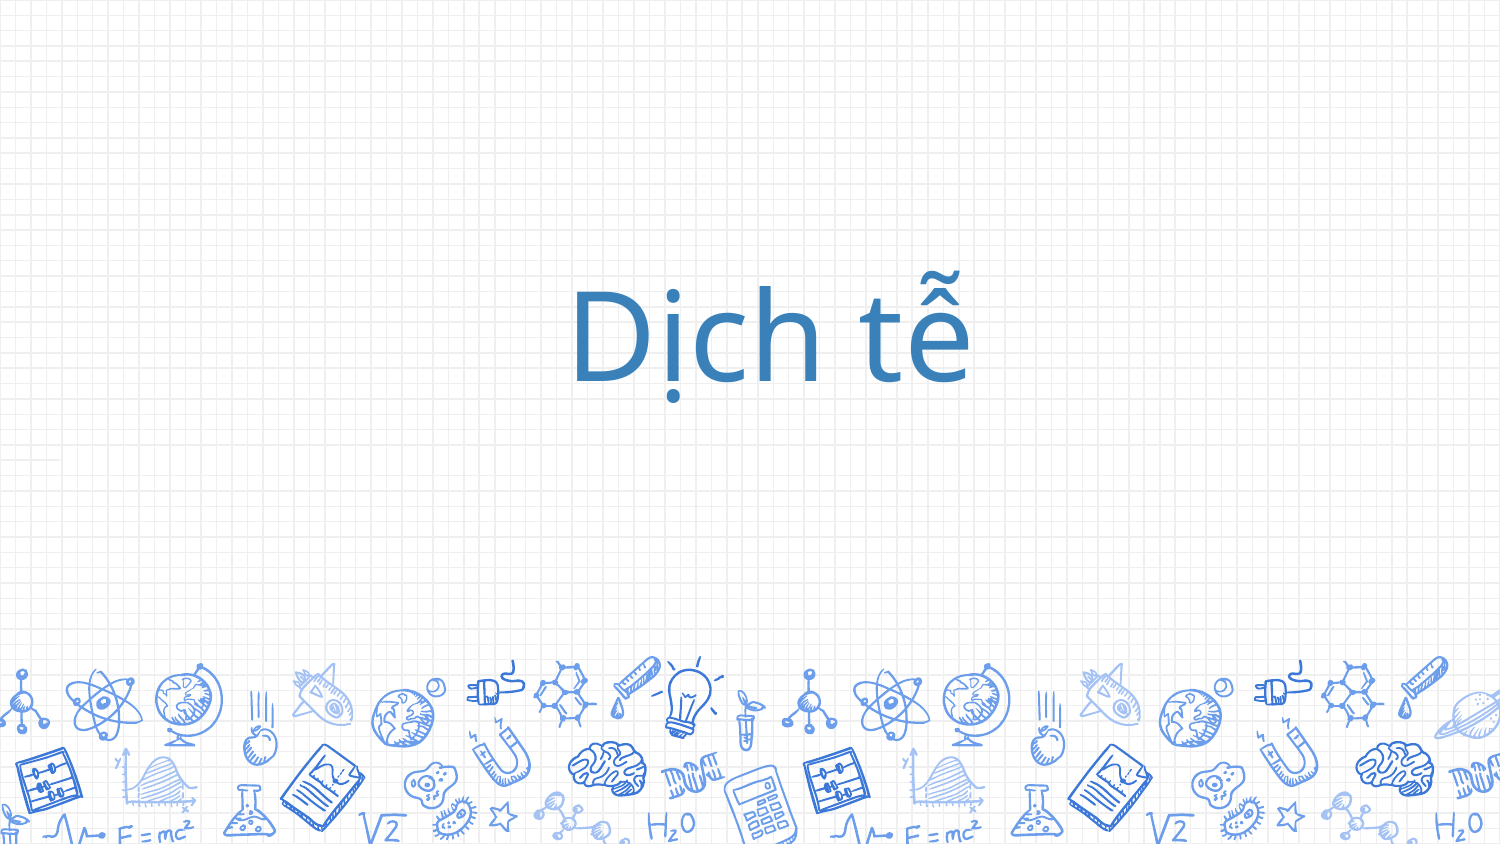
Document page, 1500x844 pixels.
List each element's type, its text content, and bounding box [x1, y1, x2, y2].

title Dịch tễ [510, 231, 990, 422]
